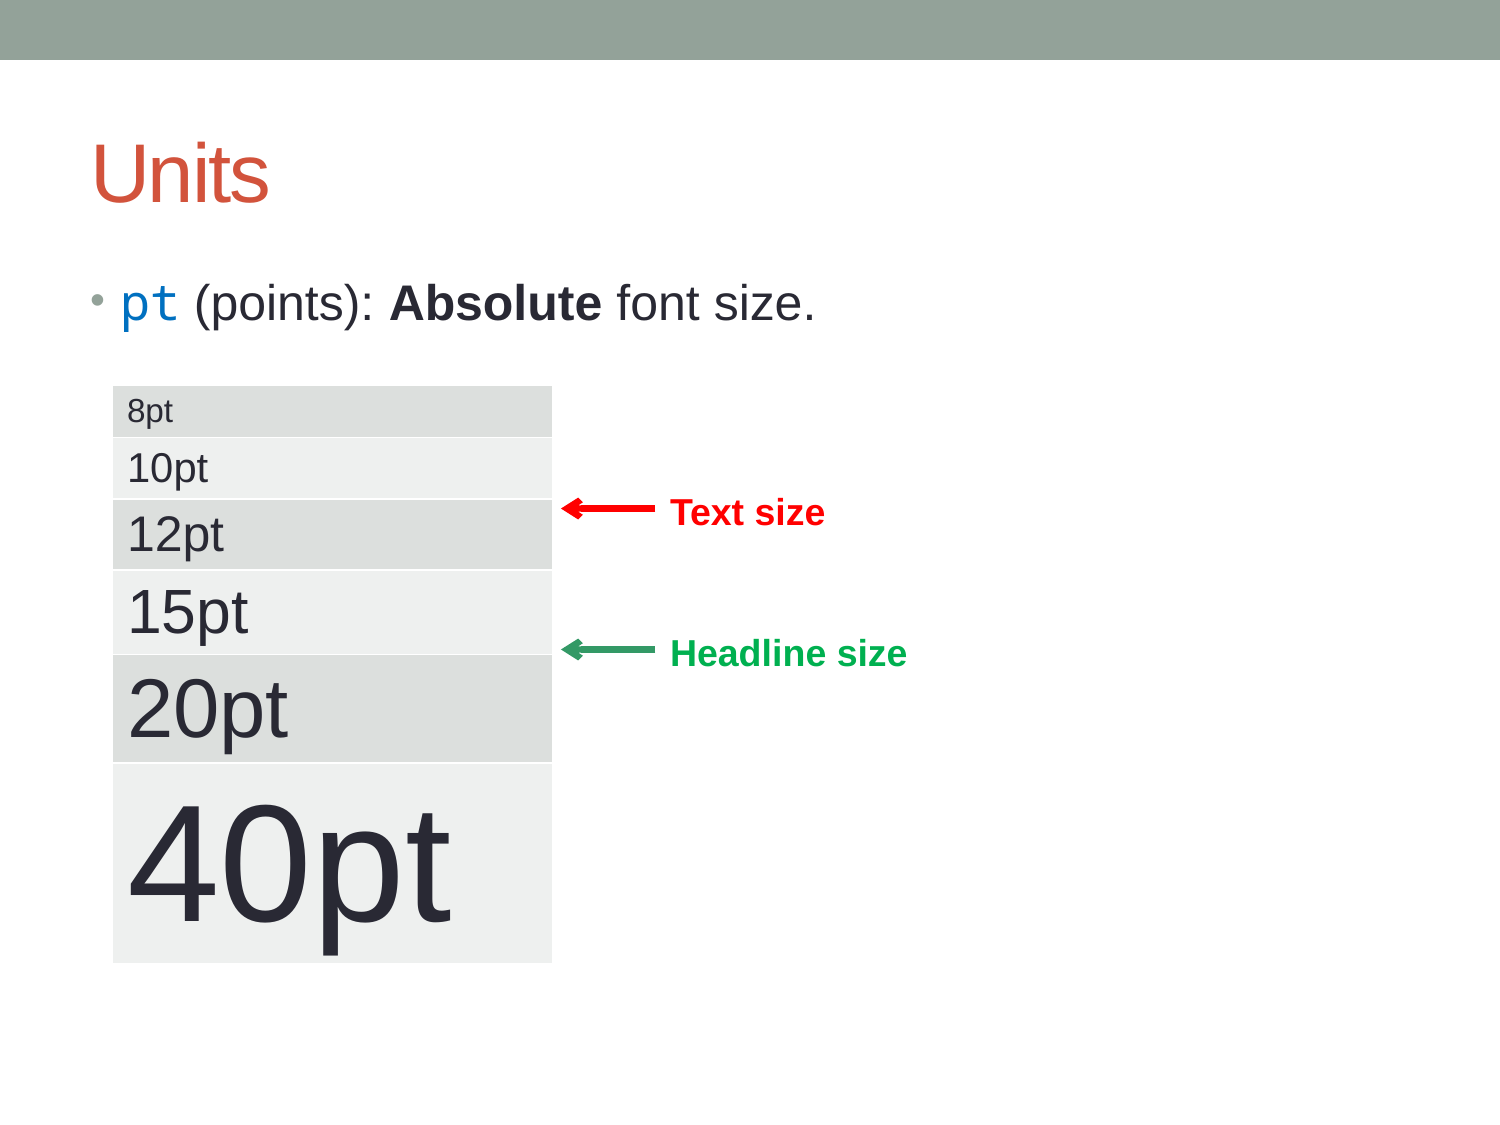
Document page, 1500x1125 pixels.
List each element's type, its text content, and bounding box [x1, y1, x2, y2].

table_cell 15pt [113, 571, 552, 654]
list pt (points): Absolute font size. [75, 262, 1425, 1063]
title Units [75, 87, 1425, 250]
text_box Text size [655, 480, 1353, 541]
table_cell 10pt [113, 438, 552, 498]
text_box Headline size [655, 621, 1353, 682]
table_header 8pt [113, 386, 552, 437]
table_cell 12pt [113, 500, 552, 569]
table_cell 20pt [113, 655, 552, 762]
table_cell 40pt [113, 764, 552, 963]
